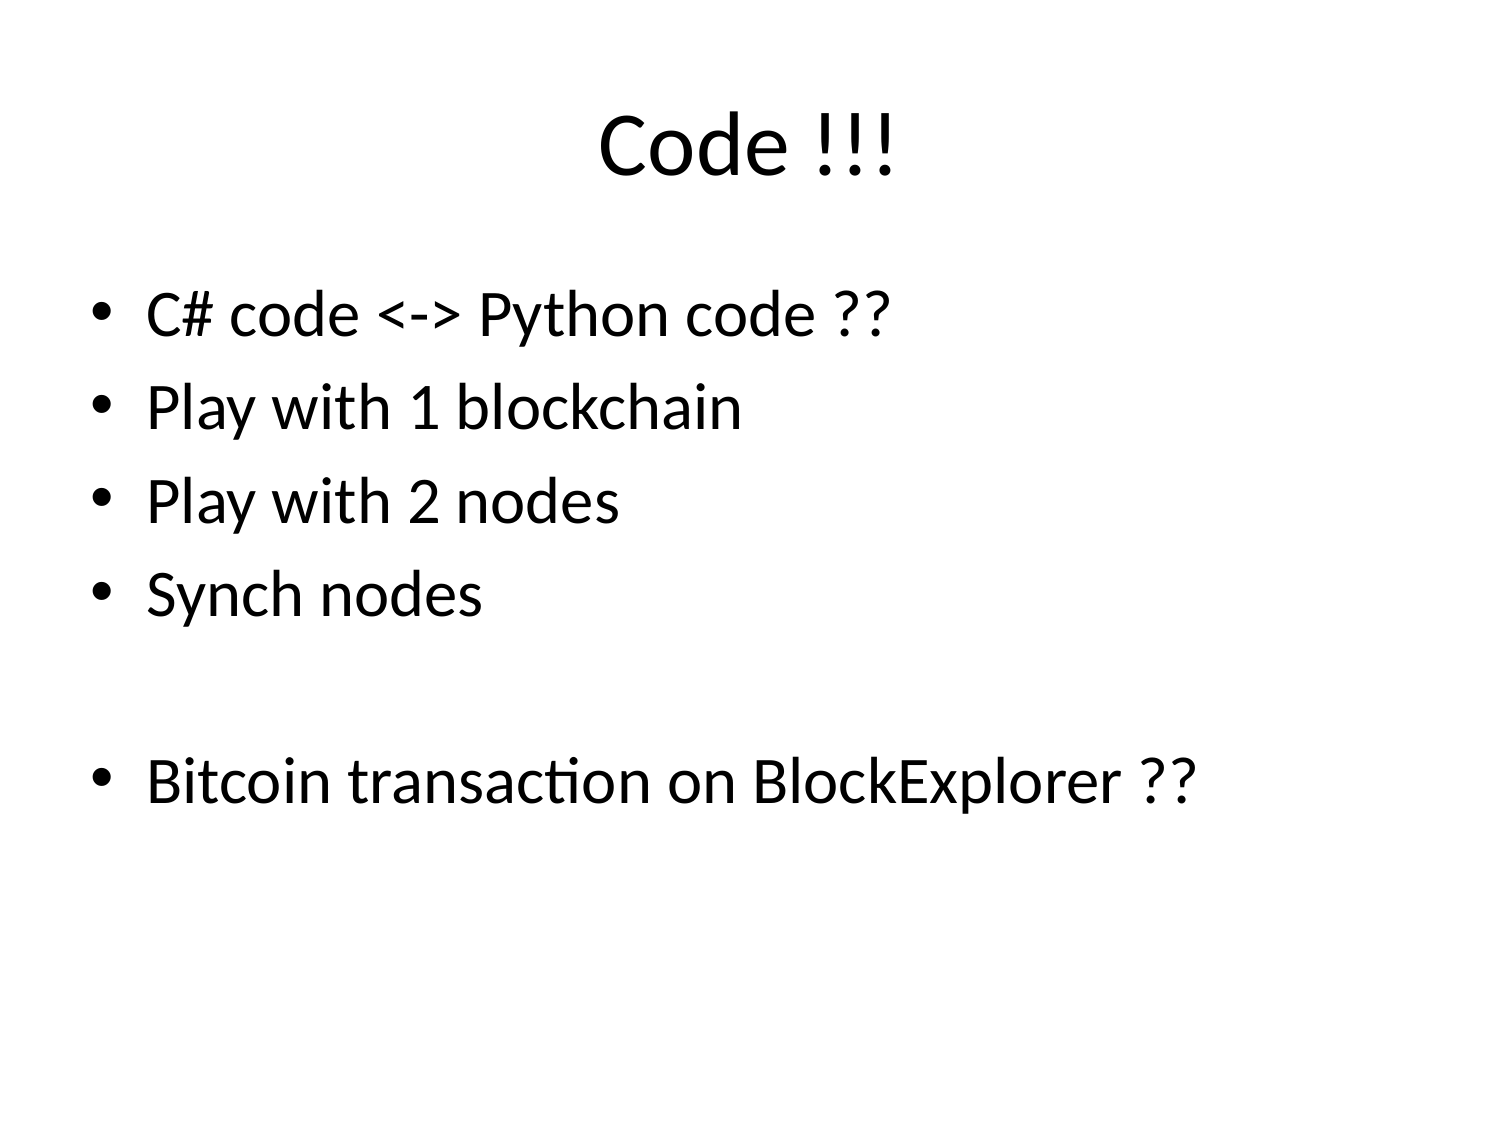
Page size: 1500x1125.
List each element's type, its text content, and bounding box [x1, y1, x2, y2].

list C# code <-> Python code ?? Play with 1 blockchain Play with 2 nodes Synch nodes Bitcoin transaction on BlockExplorer ?? [75, 262, 1425, 1005]
title Code !!! [75, 45, 1425, 233]
